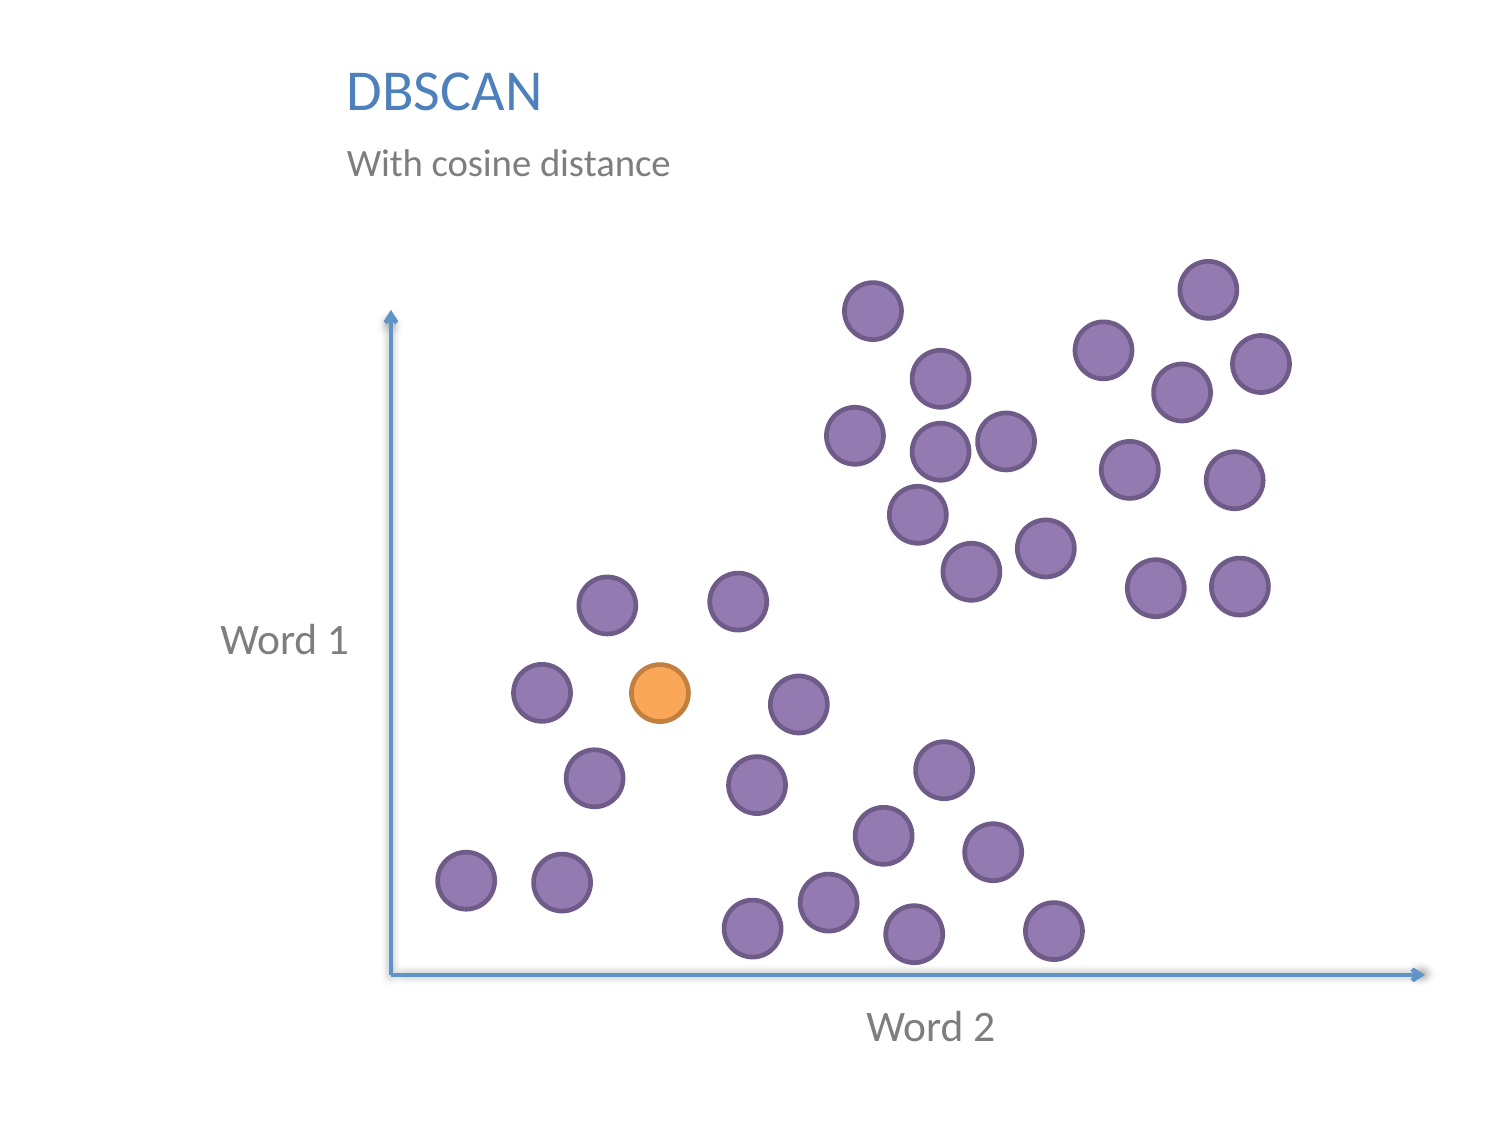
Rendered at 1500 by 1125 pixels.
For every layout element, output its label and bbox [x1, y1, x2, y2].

text_box [344, 60, 1475, 191]
text_box [218, 616, 382, 671]
text_box [390, 261, 1426, 976]
text_box [843, 1003, 1026, 1058]
